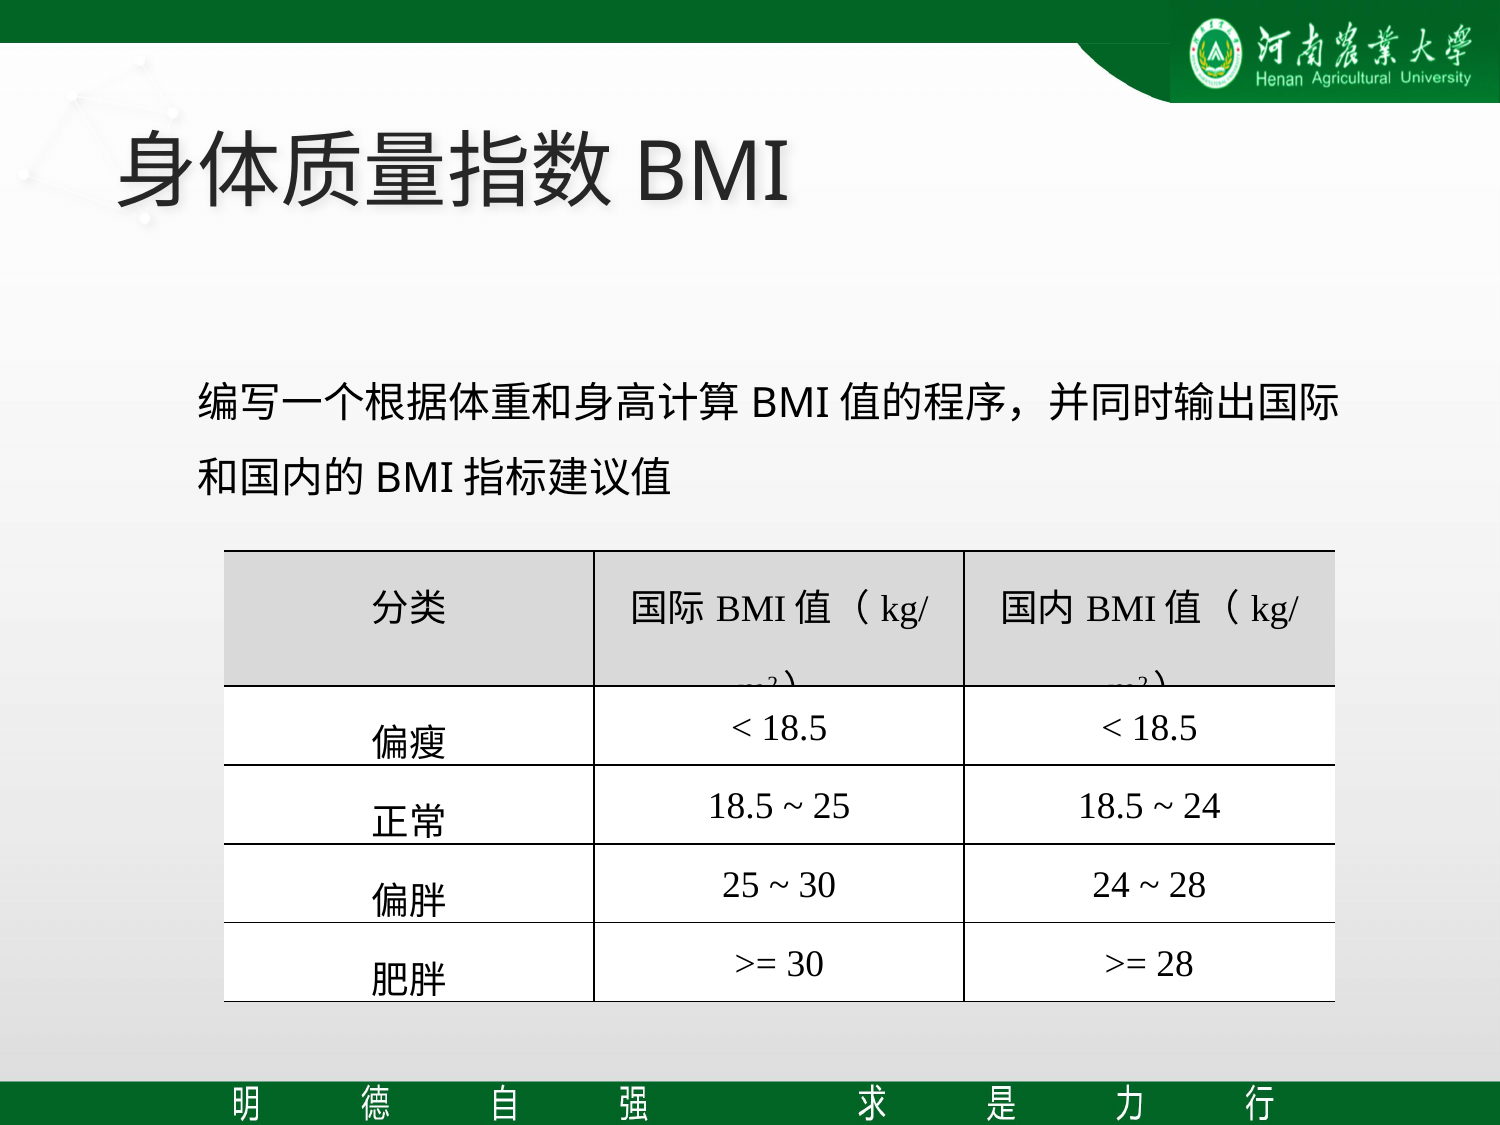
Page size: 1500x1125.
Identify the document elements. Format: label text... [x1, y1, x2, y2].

table_cell >= 30 [595, 923, 963, 1001]
table_cell >= 28 [965, 923, 1335, 1001]
table_cell 偏胖 [224, 845, 593, 922]
table_cell 24 ~ 28 [965, 845, 1335, 922]
table_cell 25 ~ 30 [595, 845, 963, 922]
table_cell 18.5 ~ 25 [595, 766, 963, 843]
table_header 国内BMI值（kg/m2） [965, 552, 1335, 685]
table_cell 肥胖 [224, 923, 593, 1001]
table_cell 偏瘦 [224, 687, 593, 764]
table_header 分类 [224, 552, 593, 685]
table_cell 18.5 ~ 24 [965, 766, 1335, 843]
table_cell < 18.5 [595, 687, 963, 764]
text_box 身体质量指数BMI [215, 109, 807, 225]
table_header 国际BMI值（kg/m2） [595, 552, 963, 685]
table_cell 正常 [224, 766, 593, 843]
picture [0, 0, 1500, 1125]
table_cell < 18.5 [965, 687, 1335, 764]
text_box 编写一个根据体重和身高计算BMI值的程序，并同时输出国际和国内的BMI指标建议值 [183, 343, 1376, 509]
